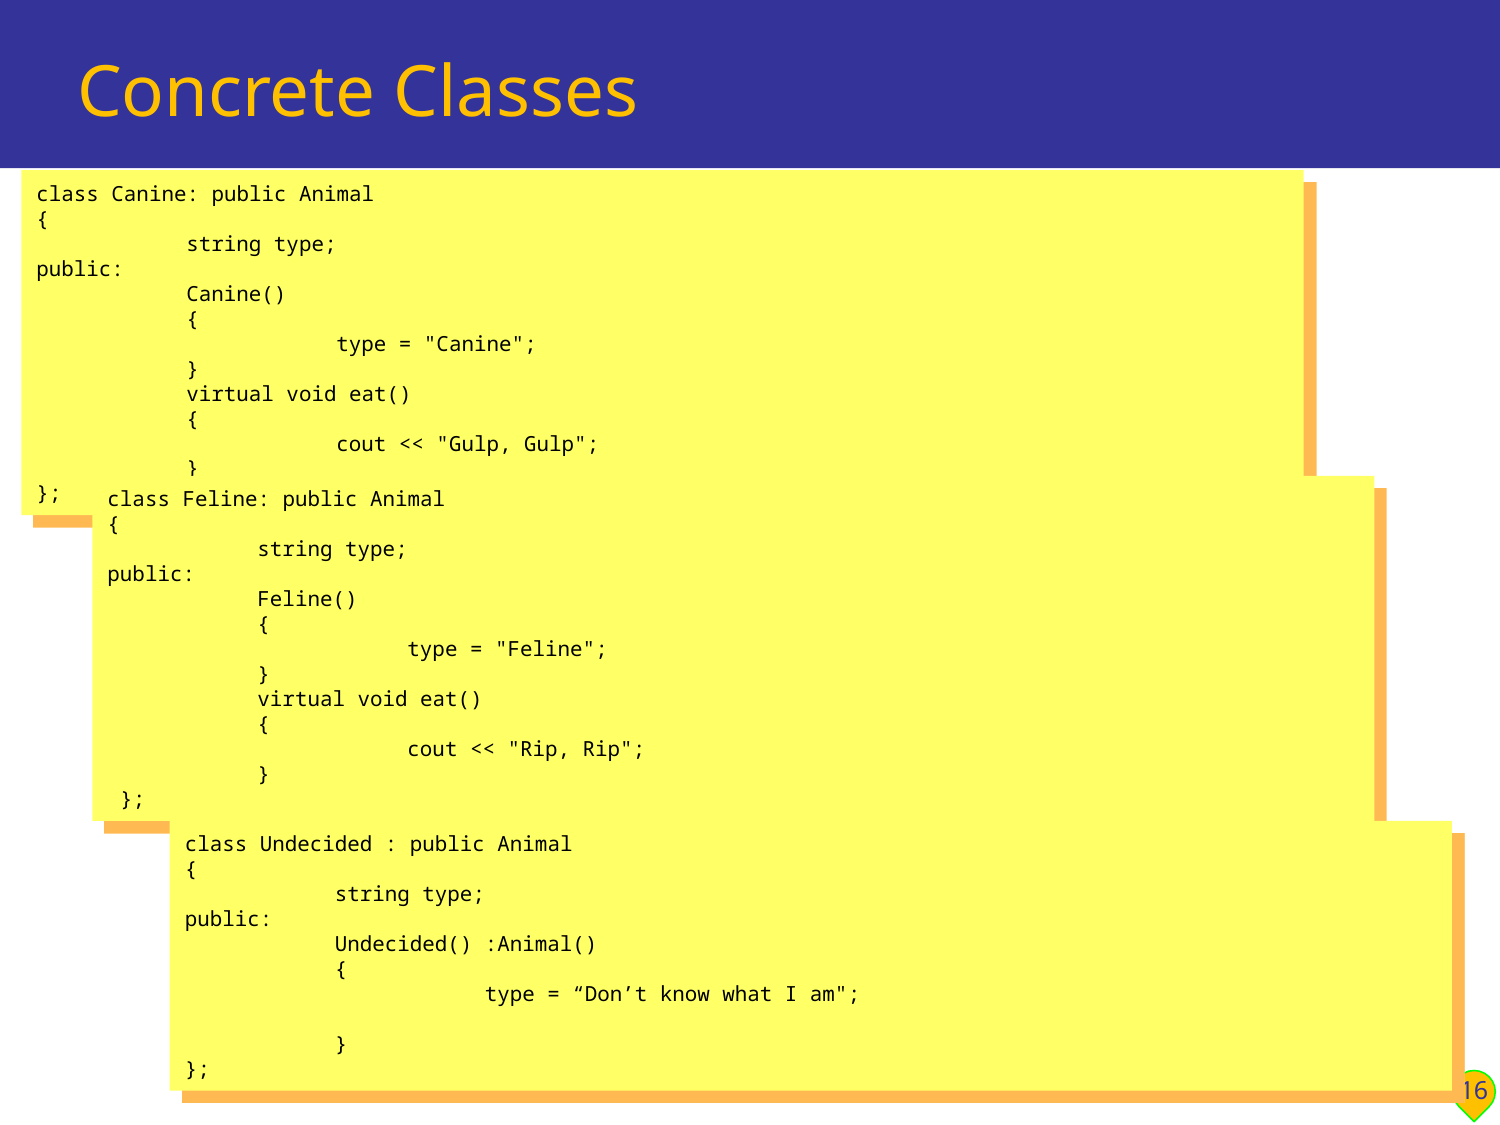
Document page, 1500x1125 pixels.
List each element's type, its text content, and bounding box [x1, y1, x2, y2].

footer 16 [1431, 1040, 1500, 1117]
title Concrete Classes [61, 24, 1465, 139]
text_box class Undecided : public Animal { string type; public: Undecided() :Animal() { type = “Don’t know what I am"; } }; [169, 820, 1452, 1091]
text_box class Feline: public Animal { string type; public: Feline() { type = "Feline"; } virtual void eat() { cout << "Rip, Rip"; } }; [92, 475, 1375, 821]
text_box class Canine: public Animal { string type; public: Canine() { type = "Canine"; } virtual void eat() { cout << "Gulp, Gulp"; } }; [21, 170, 1304, 516]
